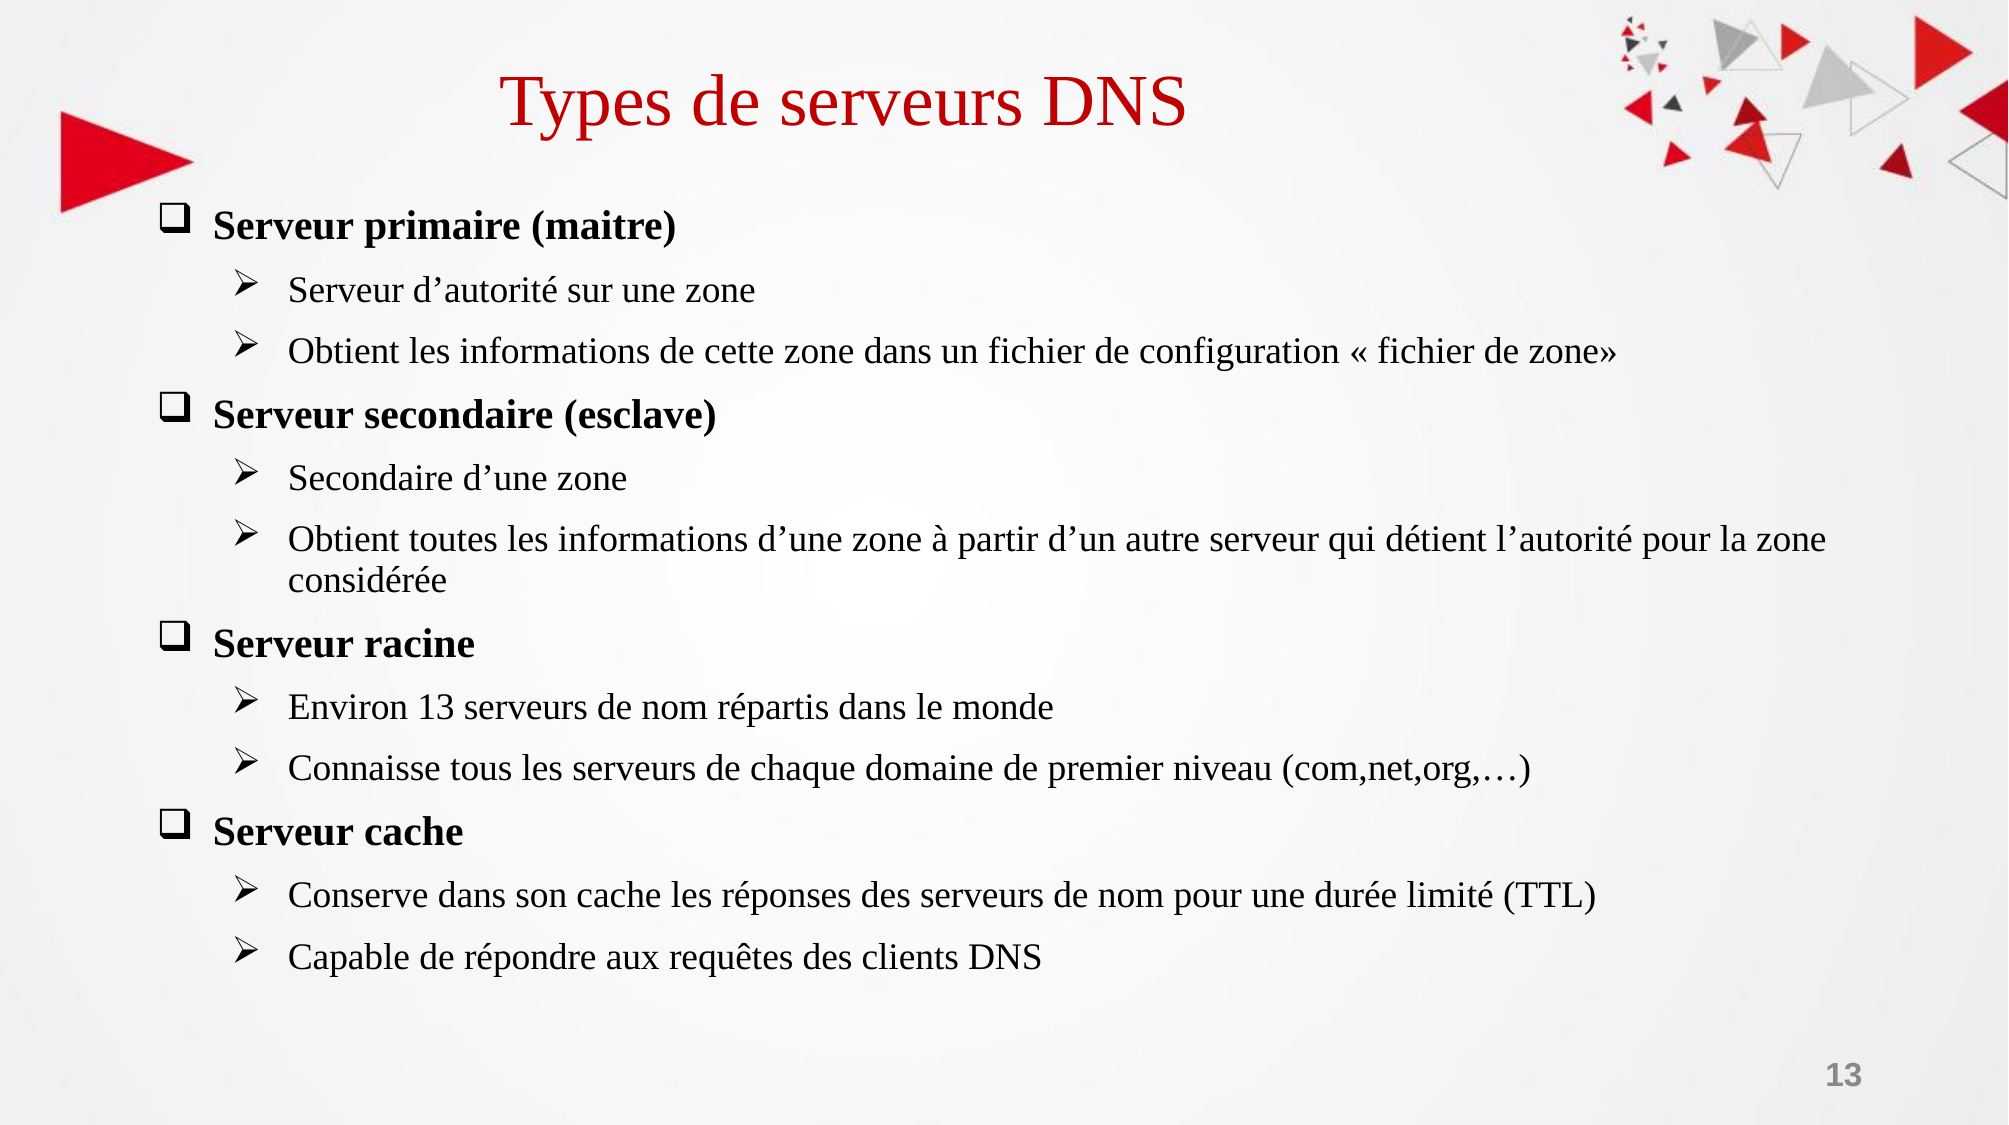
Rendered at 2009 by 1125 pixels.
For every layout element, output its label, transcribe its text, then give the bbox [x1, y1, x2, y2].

slide_number 13 [1812, 1024, 1870, 1121]
picture [0, 0, 2009, 1125]
title Types de serveurs DNS [39, 54, 1949, 149]
list Serveur primaire (maitre) Serveur d’autorité sur une zone Obtient les informations de cette zone dans un fichier de configuration « fichier de zone» Serveur secondaire (esclave) Secondaire d’une zone Obtient toutes les informations d’une zone à partir d’un autre serveur qui détient l’autorité pour la zone considérée Serveur racine Environ 13 serveurs de nom répartis dans le monde Connaisse tous les serveurs de chaque domaine de premier niveau (com,net,org,…) Serveur cache Conserve dans son cache les réponses des serveurs de nom pour une durée limité (TTL) Capable de répondre aux requêtes des clients DNS [130, 196, 1969, 1102]
